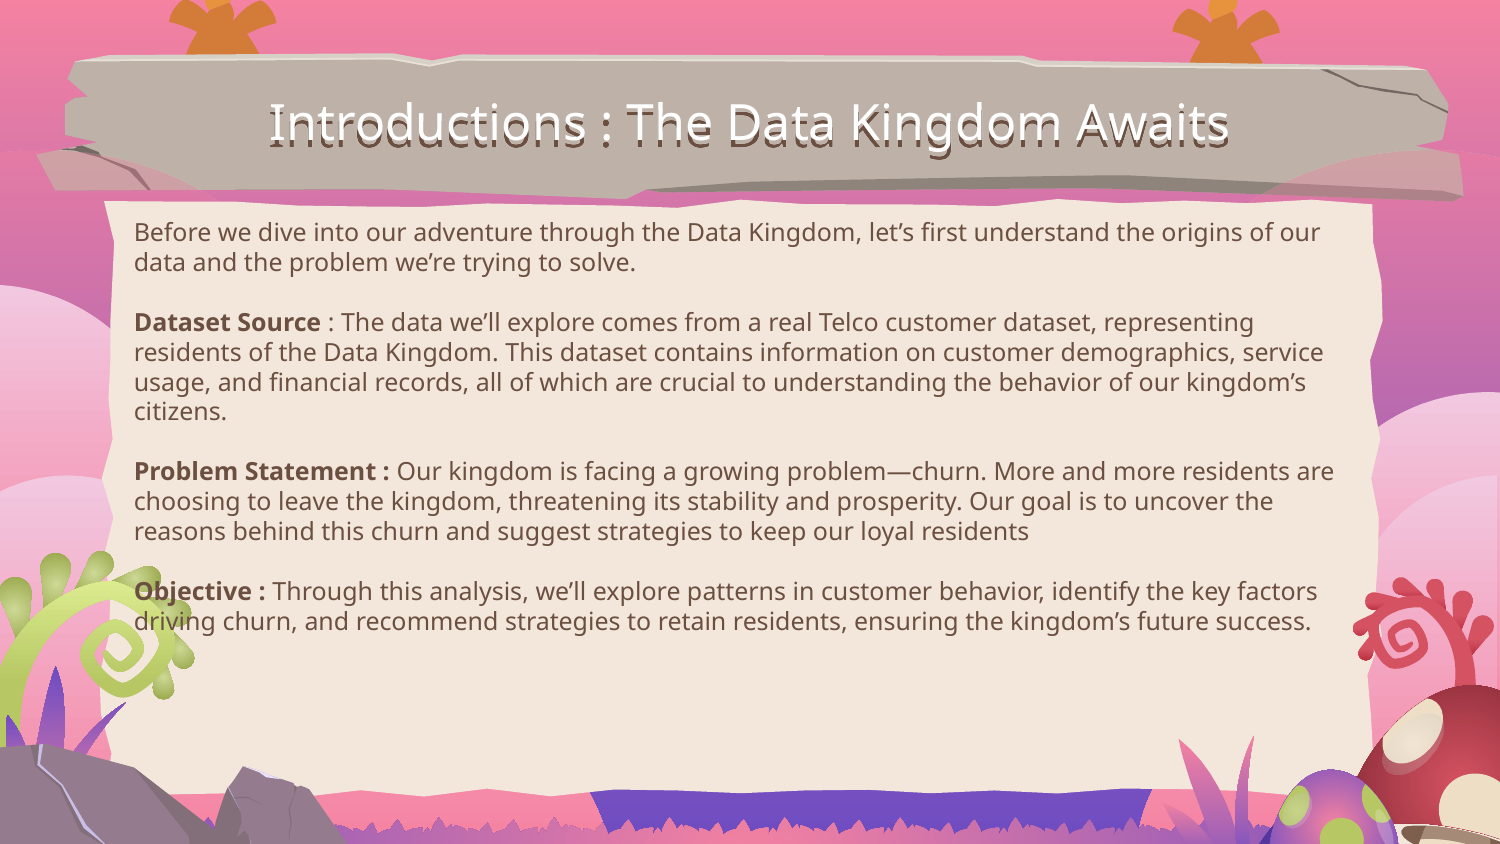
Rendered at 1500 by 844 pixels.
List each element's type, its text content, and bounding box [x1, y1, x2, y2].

list Before we dive into our adventure through the Data Kingdom, let’s first understand the origins of our data and the problem we’re trying to solve. Dataset Source : The data we’ll explore comes from a real Telco customer dataset, representing residents of the Data Kingdom. This dataset contains information on customer demographics, service usage, and financial records, all of which are crucial to understanding the behavior of our kingdom’s citizens. Problem Statement : Our kingdom is facing a growing problem—churn. More and more residents are choosing to leave the kingdom, threatening its stability and prosperity. Our goal is to uncover the reasons behind this churn and suggest strategies to keep our loyal residents Objective : Through this analysis, we’ll explore patterns in customer behavior, identify the key factors driving churn, and recommend strategies to retain residents, ensuring the kingdom’s future success. [118, 201, 1383, 758]
title Introductions : The Data Kingdom Awaits [118, 72, 1382, 167]
